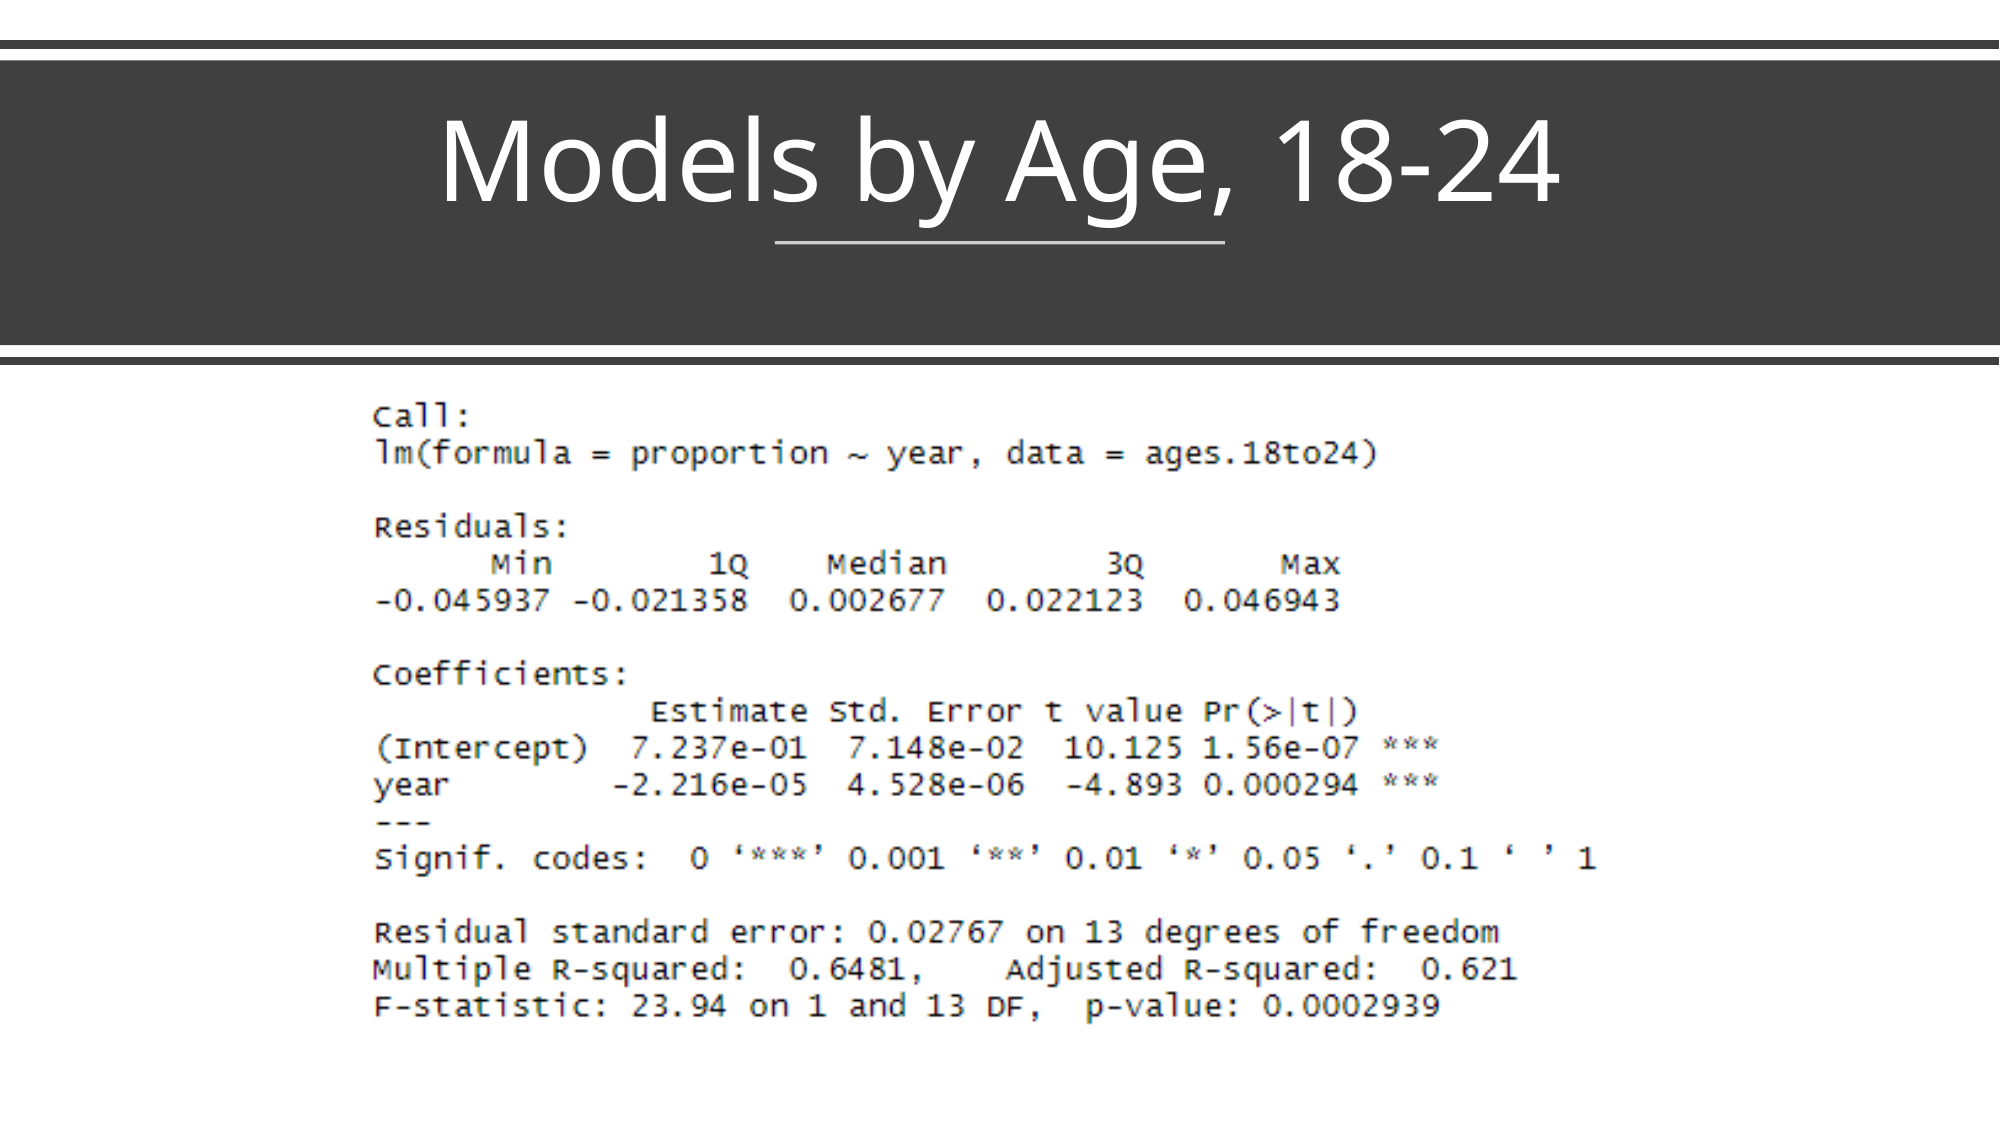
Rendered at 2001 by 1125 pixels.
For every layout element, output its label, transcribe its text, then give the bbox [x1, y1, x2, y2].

title Models by Age, 18-24 [86, 80, 1914, 233]
picture [355, 398, 1636, 1054]
text_box [0, 59, 2000, 346]
